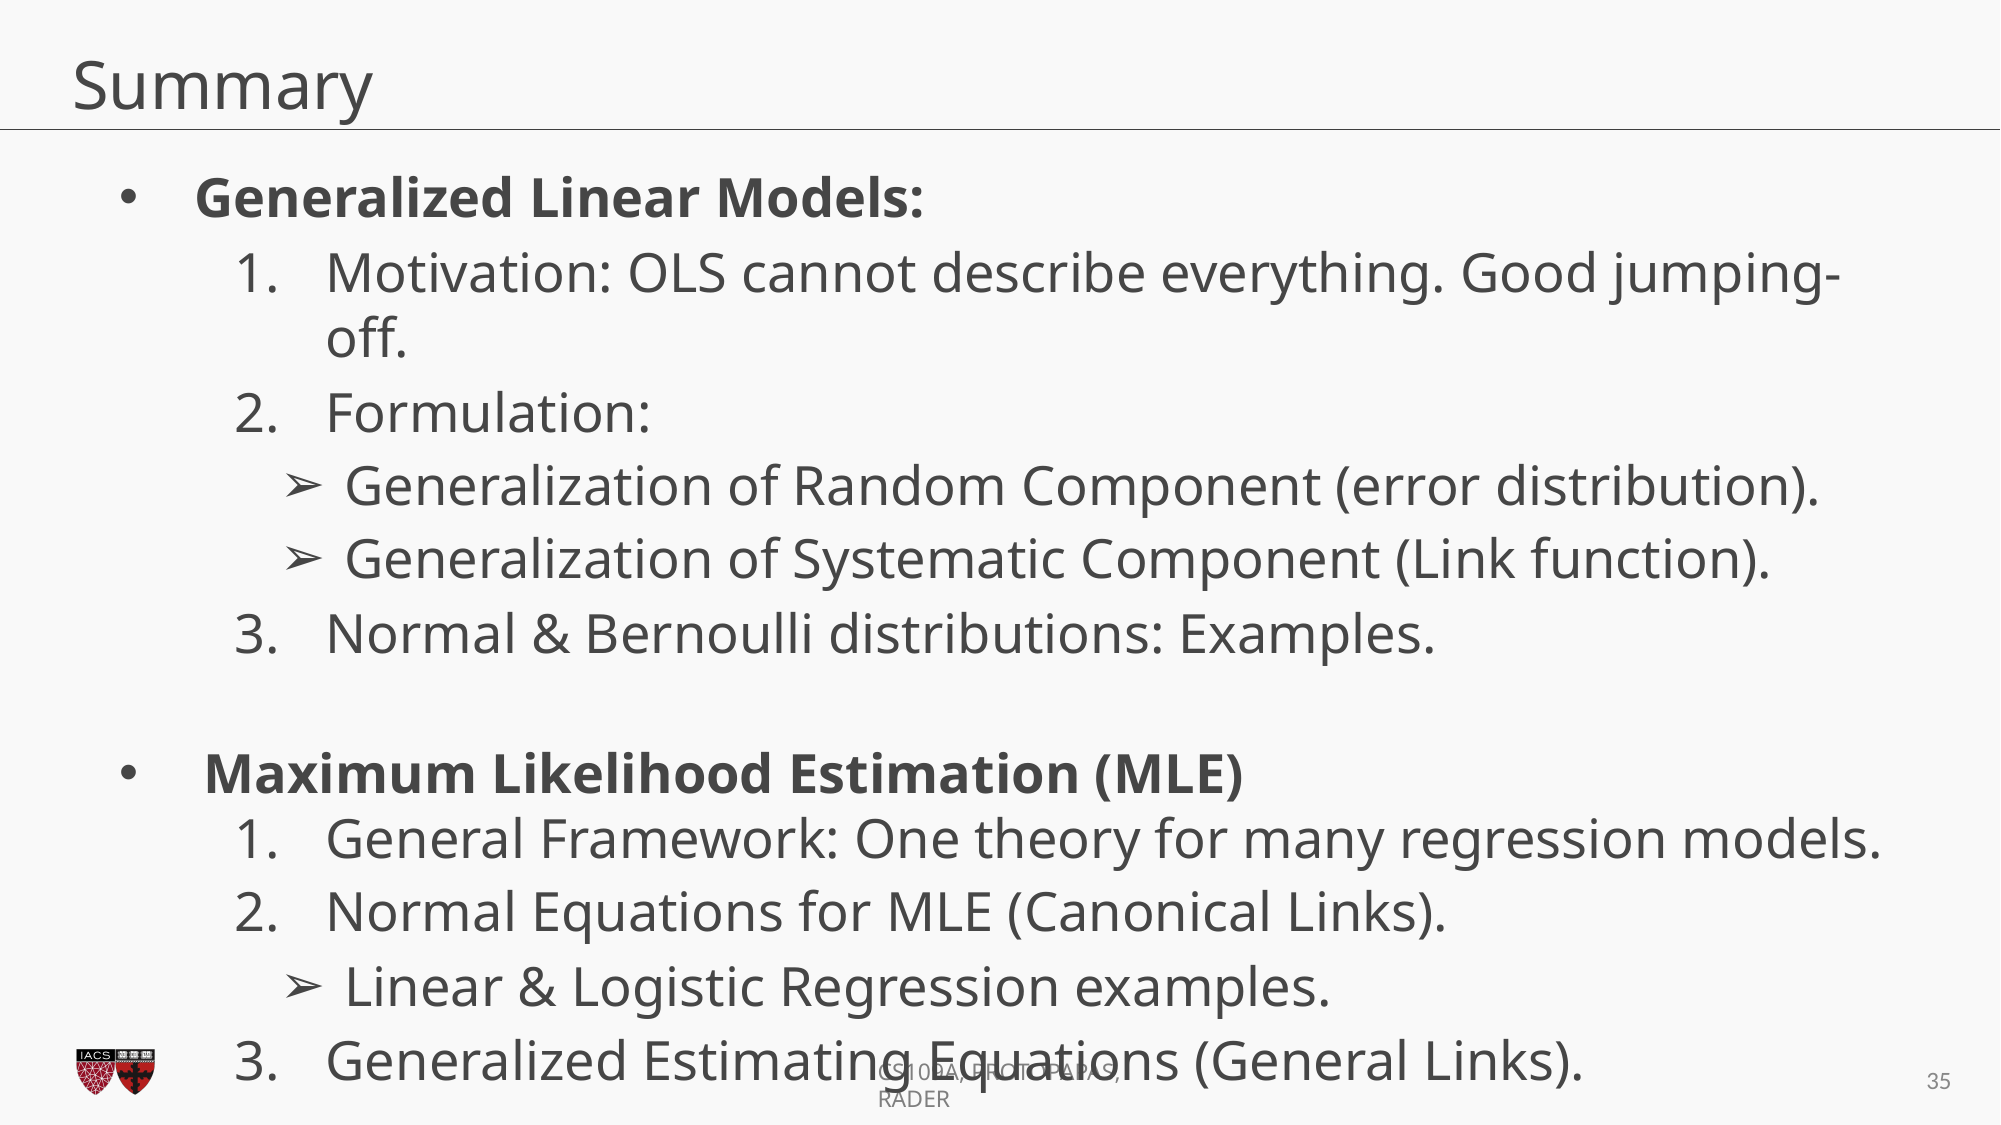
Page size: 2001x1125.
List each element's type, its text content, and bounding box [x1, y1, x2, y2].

list Generalized Linear Models: Motivation: OLS cannot describe everything. Good jumping-off. Formulation: Generalization of Random Component (error distribution). Generalization of Systematic Component (Link function). Normal & Bernoulli distributions: Examples. Maximum Likelihood Estimation (MLE) General Framework: One theory for many regression models. Normal Equations for MLE (Canonical Links). Linear & Logistic Regression examples. Generalized Estimating Equations (General Links). [104, 155, 1926, 1025]
slide_number 35 [1500, 1050, 1967, 1110]
title Summary [57, 35, 1943, 162]
picture [75, 1049, 155, 1095]
